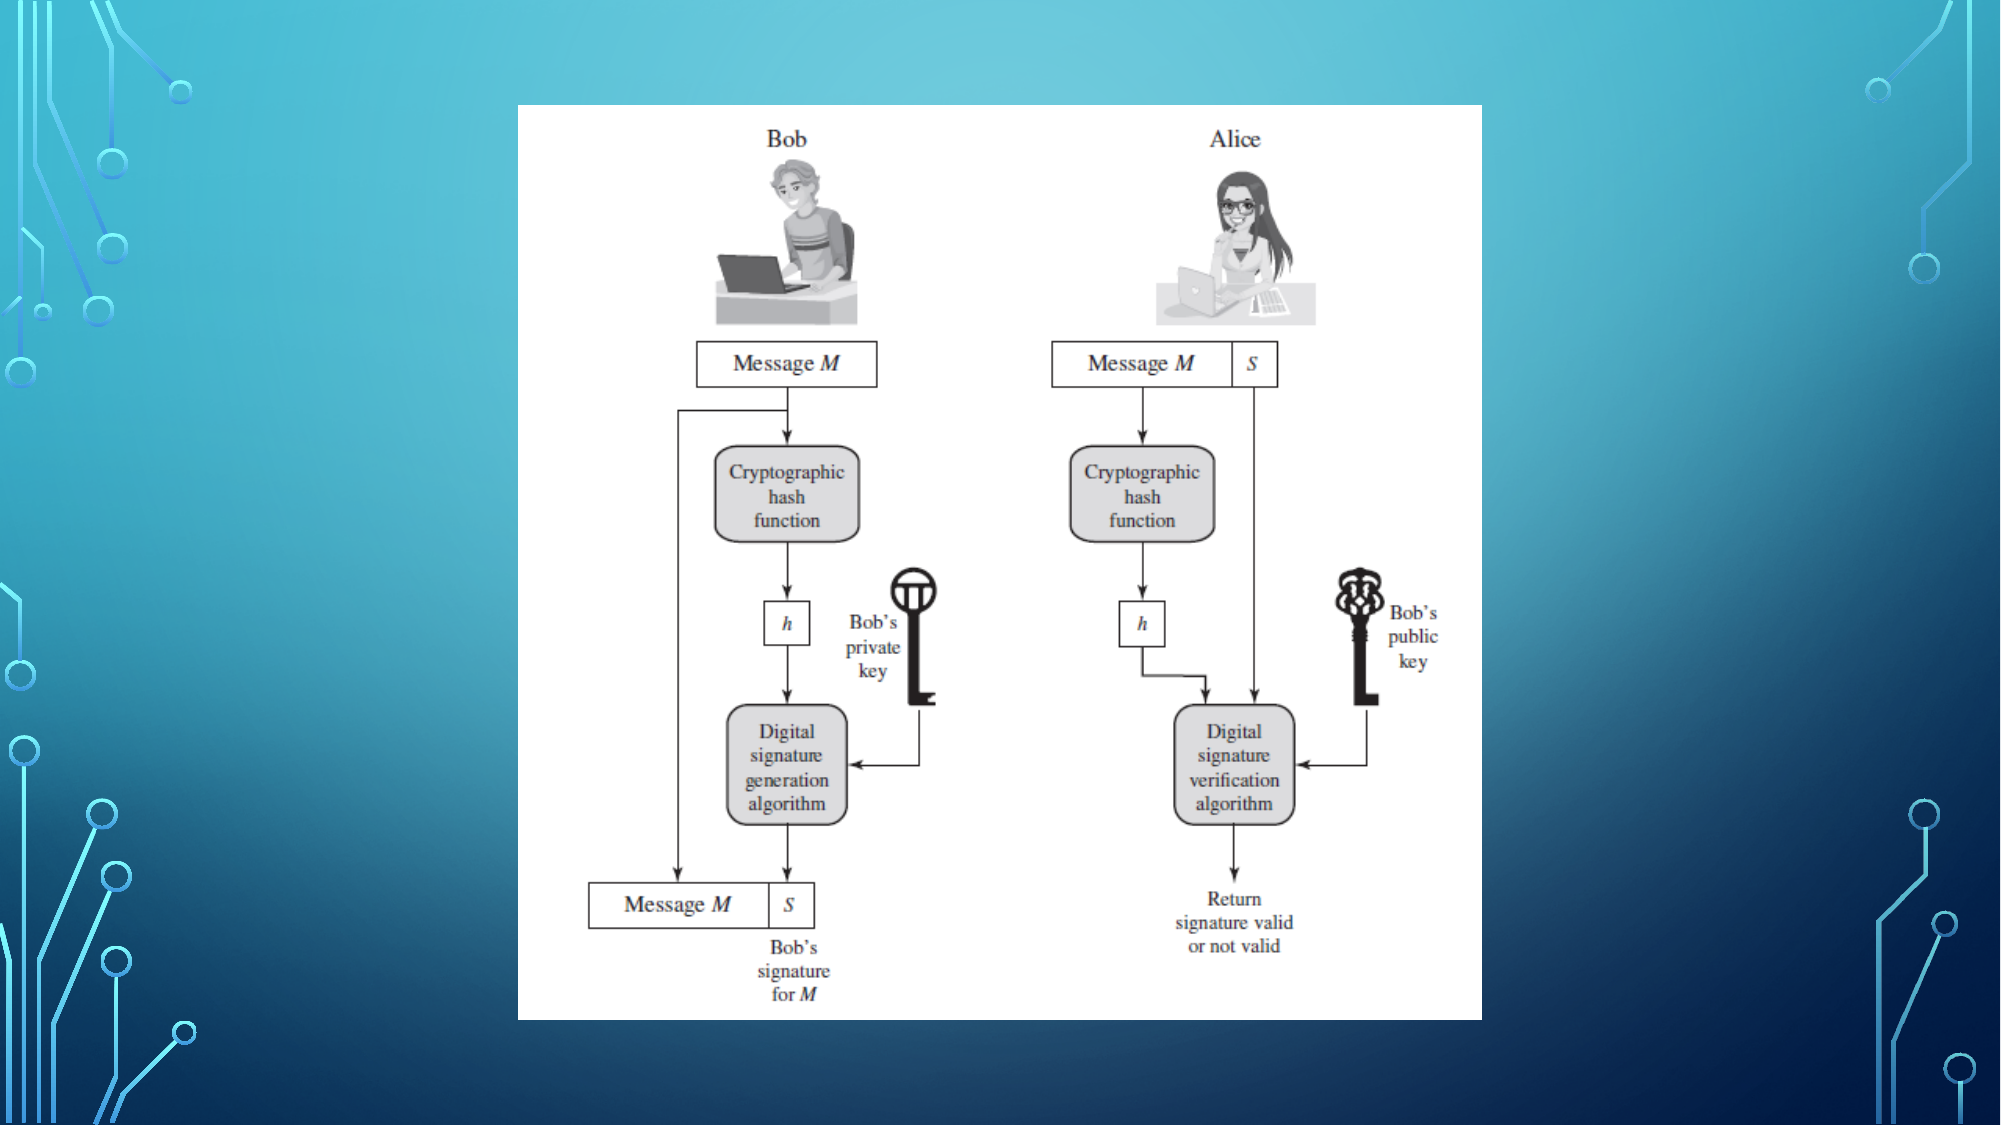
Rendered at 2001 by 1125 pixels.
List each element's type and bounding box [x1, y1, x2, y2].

picture [518, 105, 1482, 1020]
